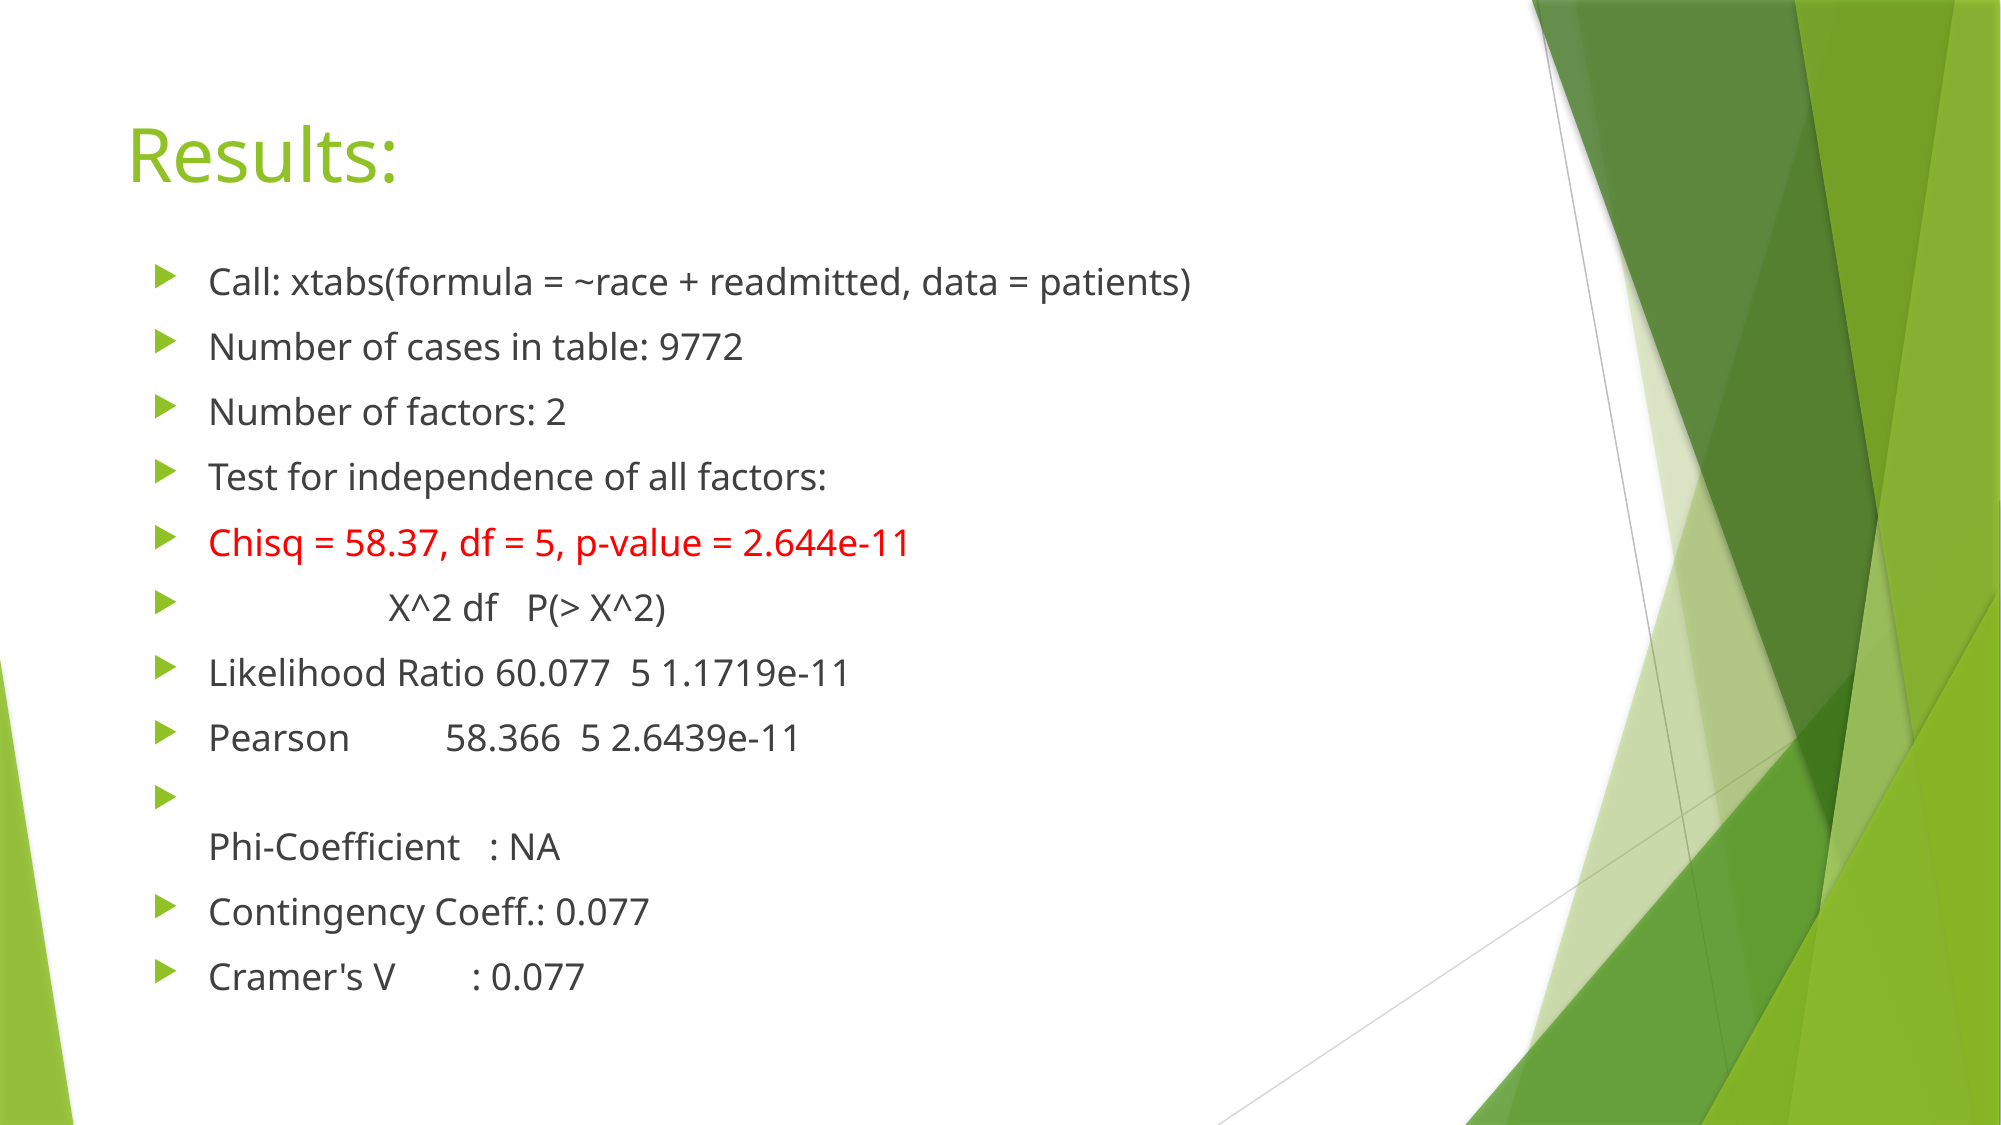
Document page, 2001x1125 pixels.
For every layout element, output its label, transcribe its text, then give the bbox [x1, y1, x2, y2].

title Results: [111, 99, 1522, 317]
list Call: xtabs(formula = ~race + readmitted, data = patients) Number of cases in table: 9772 Number of factors: 2 Test for independence of all factors: Chisq = 58.37, df = 5, p-value = 2.644e-11 X^2 df P(> X^2) Likelihood Ratio 60.077 5 1.1719e-11 Pearson 58.366 5 2.6439e-11 Phi-Coefficient : NA Contingency Coeff.: 0.077 Cramer's V : 0.077 [137, 251, 1863, 1014]
